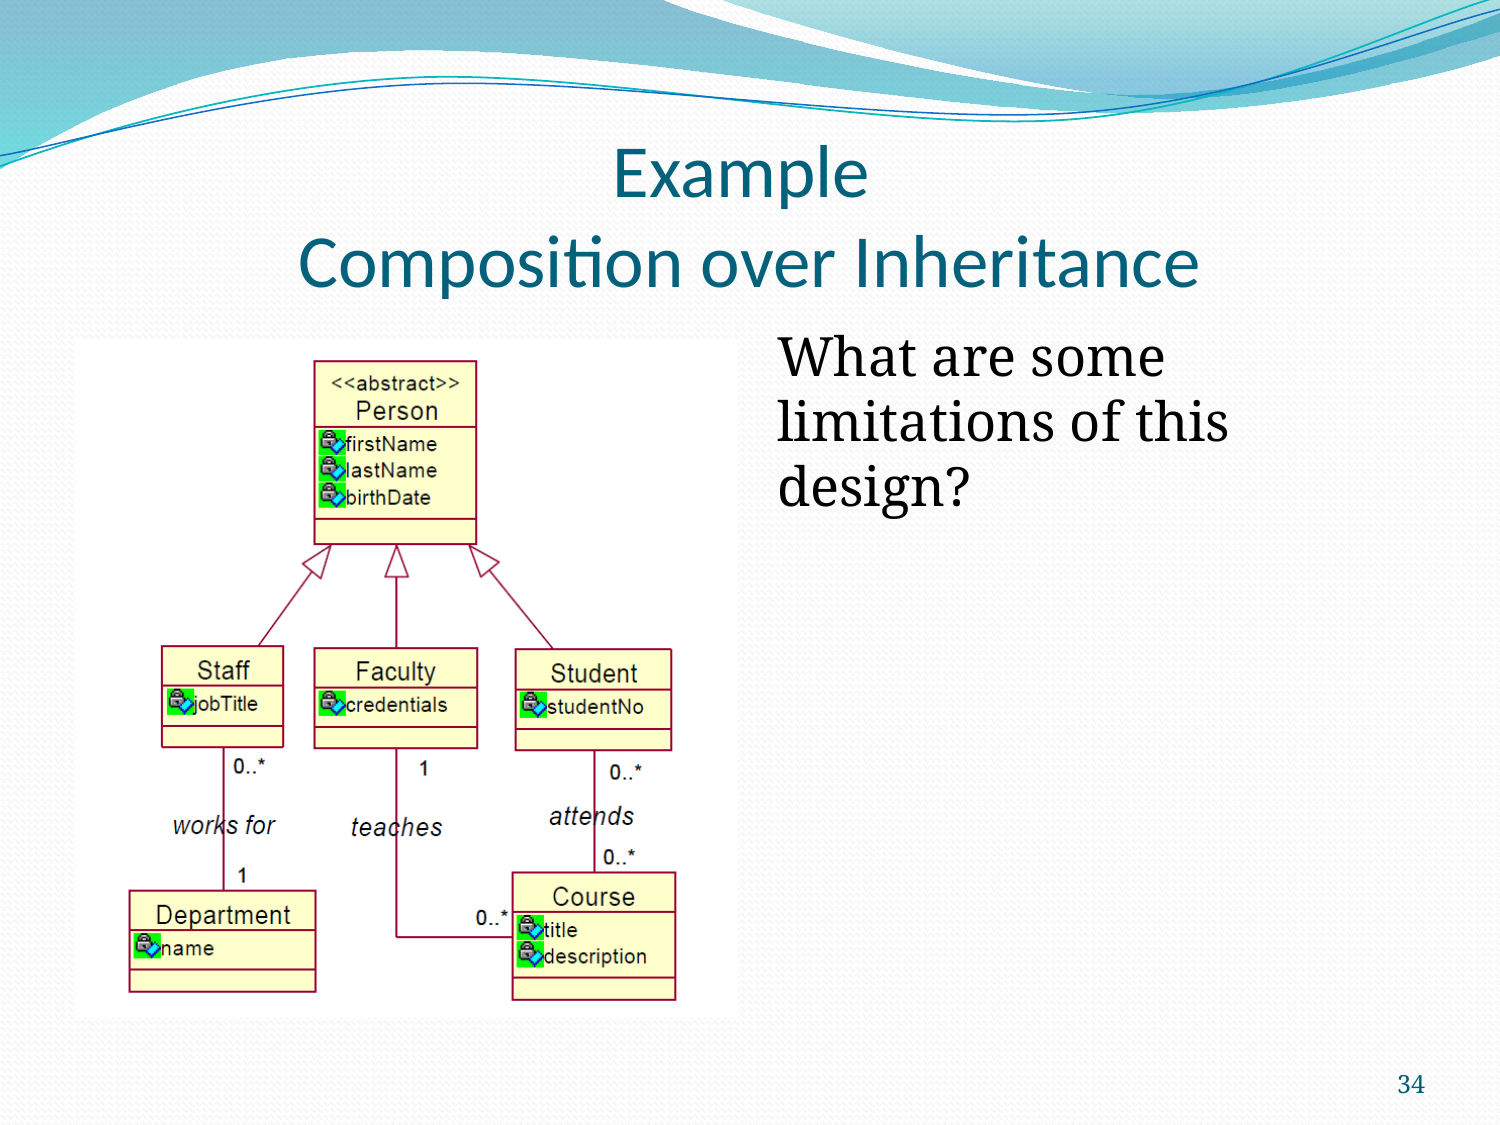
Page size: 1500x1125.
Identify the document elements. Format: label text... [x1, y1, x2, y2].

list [74, 339, 738, 1019]
list What are some limitations of this design? [762, 314, 1425, 1043]
slide_number 34 [1299, 1042, 1425, 1103]
title Example Composition over Inheritance [75, 115, 1425, 303]
